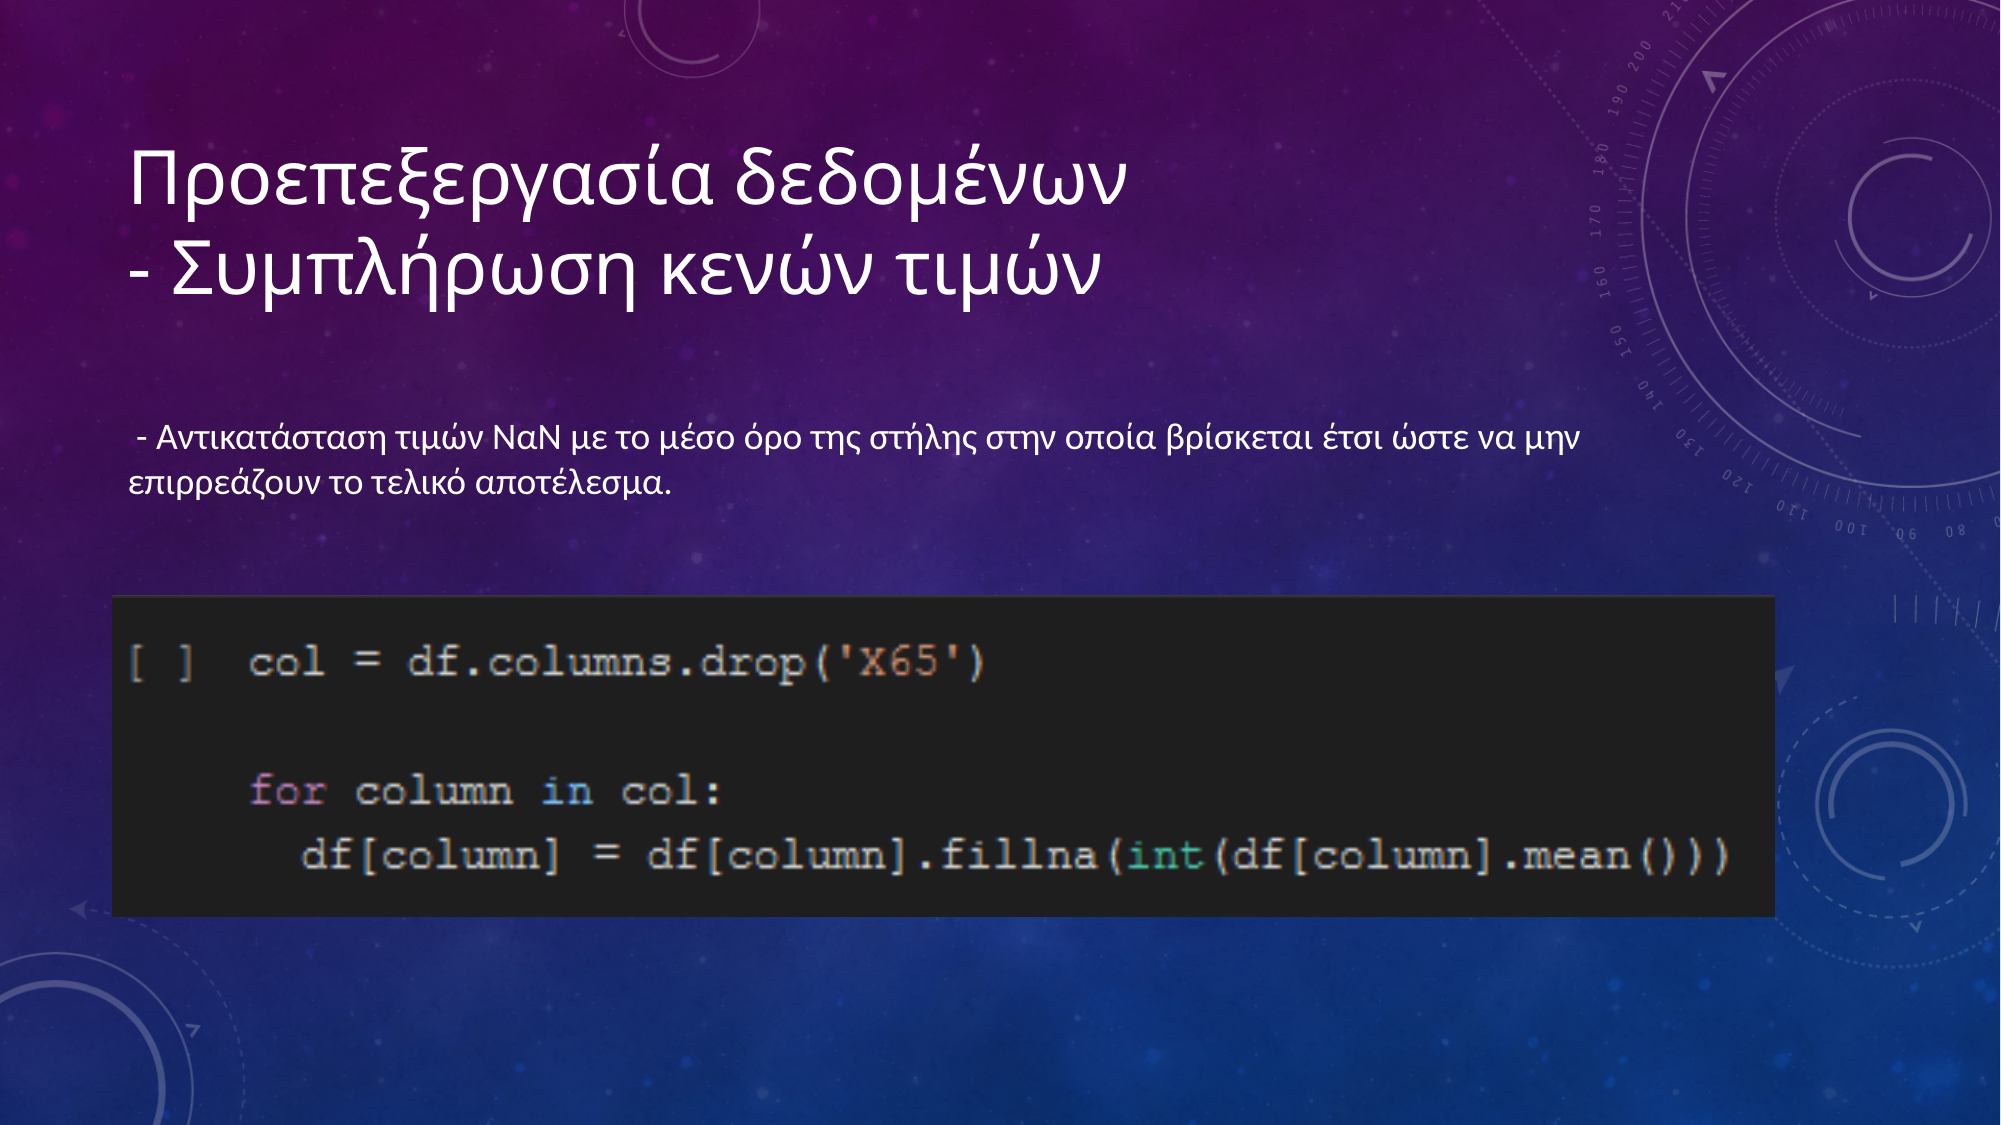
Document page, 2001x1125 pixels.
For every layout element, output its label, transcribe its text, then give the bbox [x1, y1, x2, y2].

list - Αντικατάσταση τιμών ΝαΝ με το μέσο όρο της στήλης στην οποία βρίσκεται έτσι ώστε να μην επιρρεάζουν το τελικό αποτέλεσμα. [112, 351, 1775, 564]
title Προεπεξεργασία δεδομένων - Συμπλήρωση κενών τιμών [112, 99, 1775, 339]
picture [0, 0, 2001, 1125]
